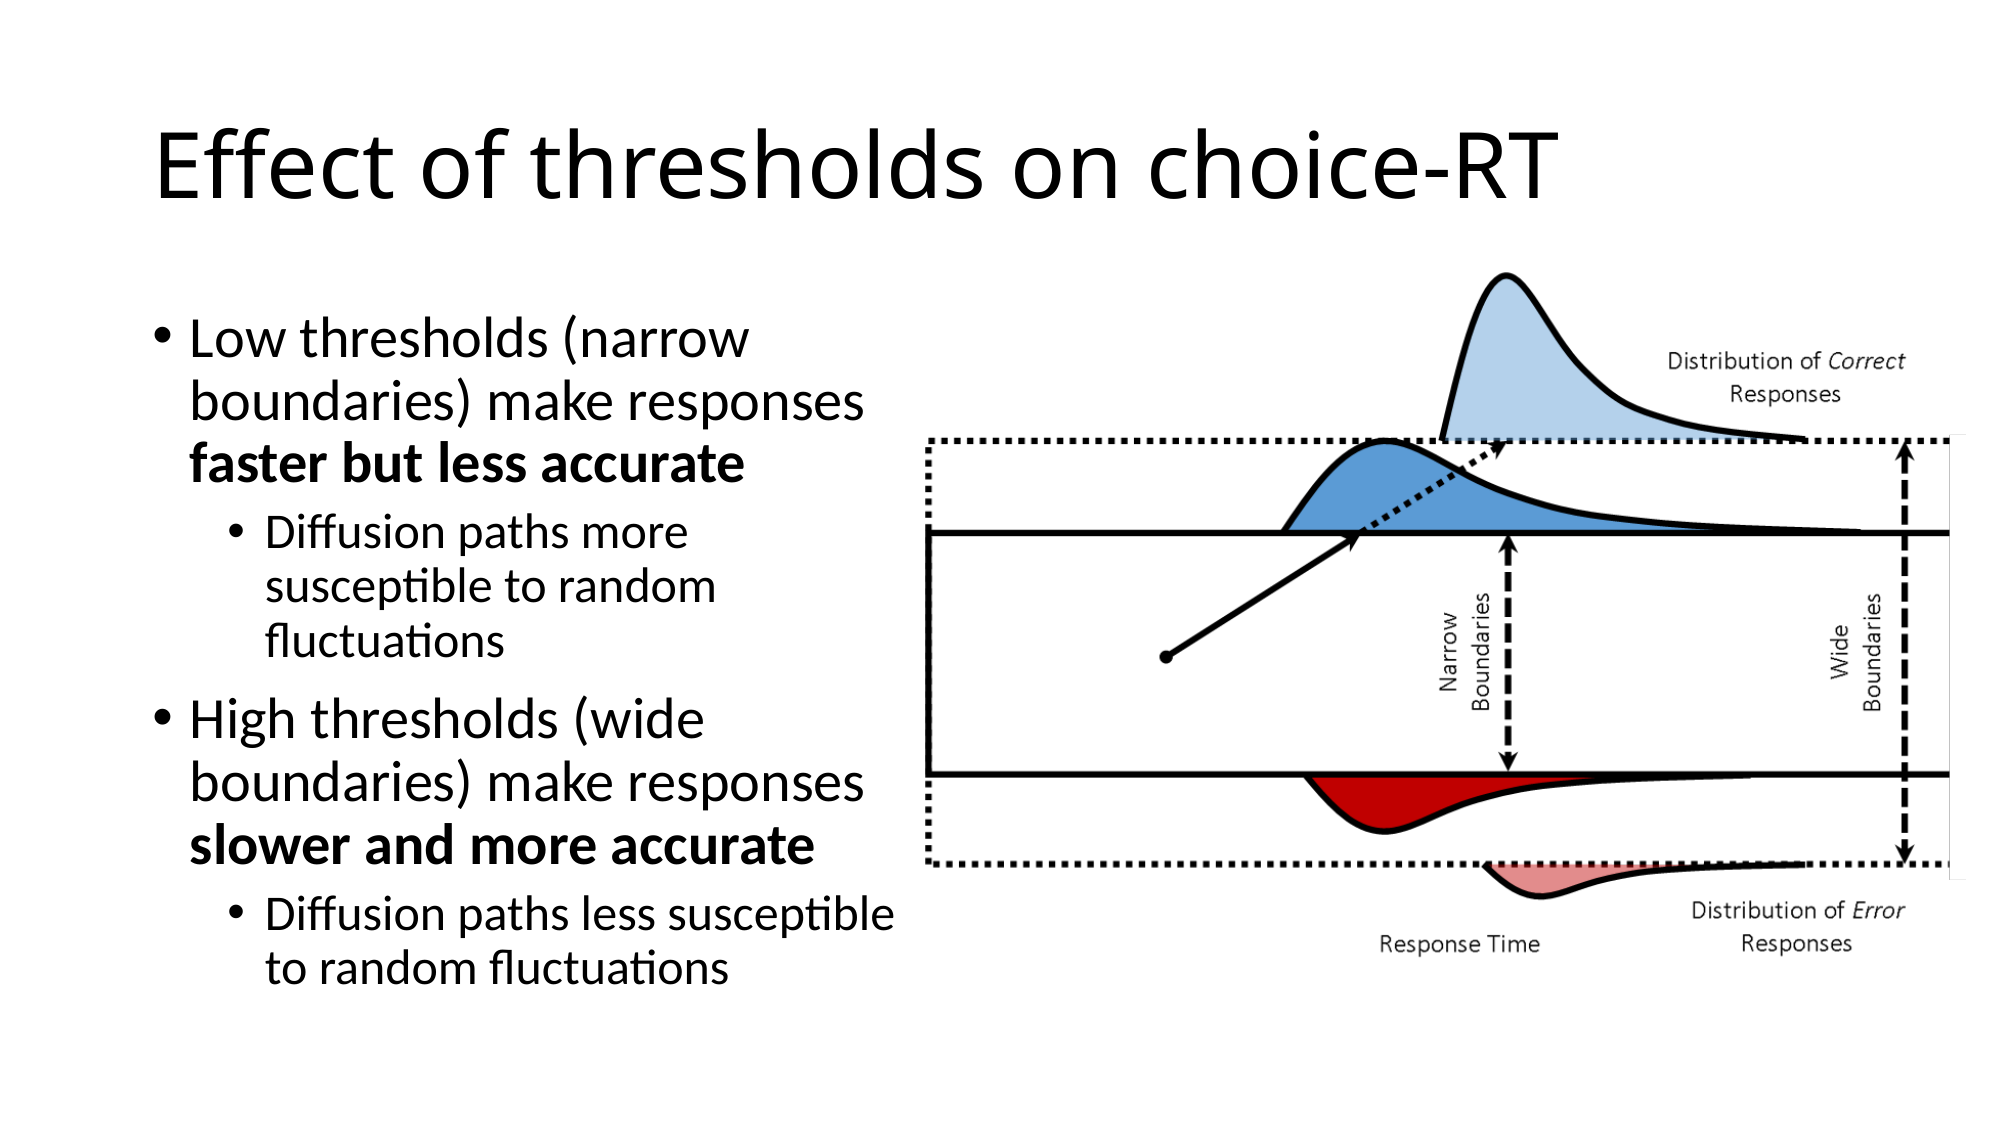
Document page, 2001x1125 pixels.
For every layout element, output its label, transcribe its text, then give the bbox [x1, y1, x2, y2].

title Effect of thresholds on choice-RT [137, 59, 1863, 278]
list Low thresholds (narrow boundaries) make responses faster but less accurate Diffusion paths more susceptible to random fluctuations High thresholds (wide boundaries) make responses slower and more accurate Diffusion paths less susceptible to random fluctuations [137, 299, 941, 1014]
picture [917, 261, 1966, 972]
